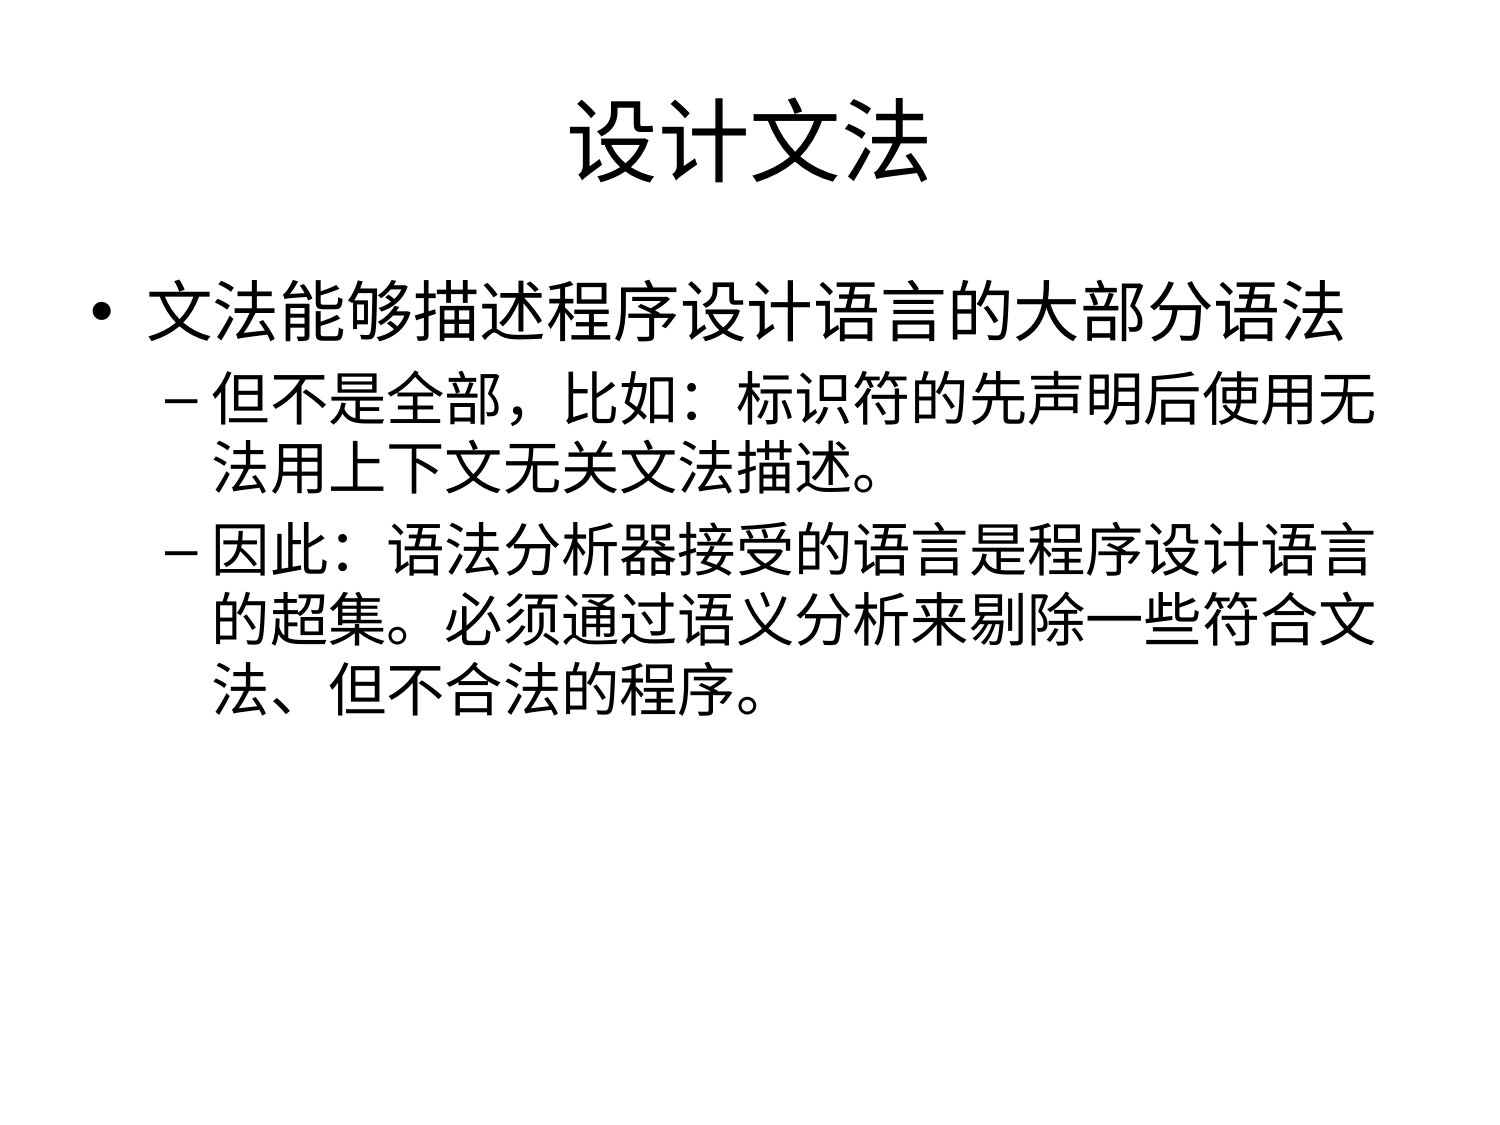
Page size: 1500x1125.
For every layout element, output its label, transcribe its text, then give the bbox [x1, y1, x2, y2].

title 设计文法 [75, 45, 1425, 233]
list 文法能够描述程序设计语言的大部分语法 但不是全部，比如：标识符的先声明后使用无法用上下文无关文法描述。 因此：语法分析器接受的语言是程序设计语言的超集。必须通过语义分析来剔除一些符合文法、但不合法的程序。 [75, 262, 1425, 1005]
